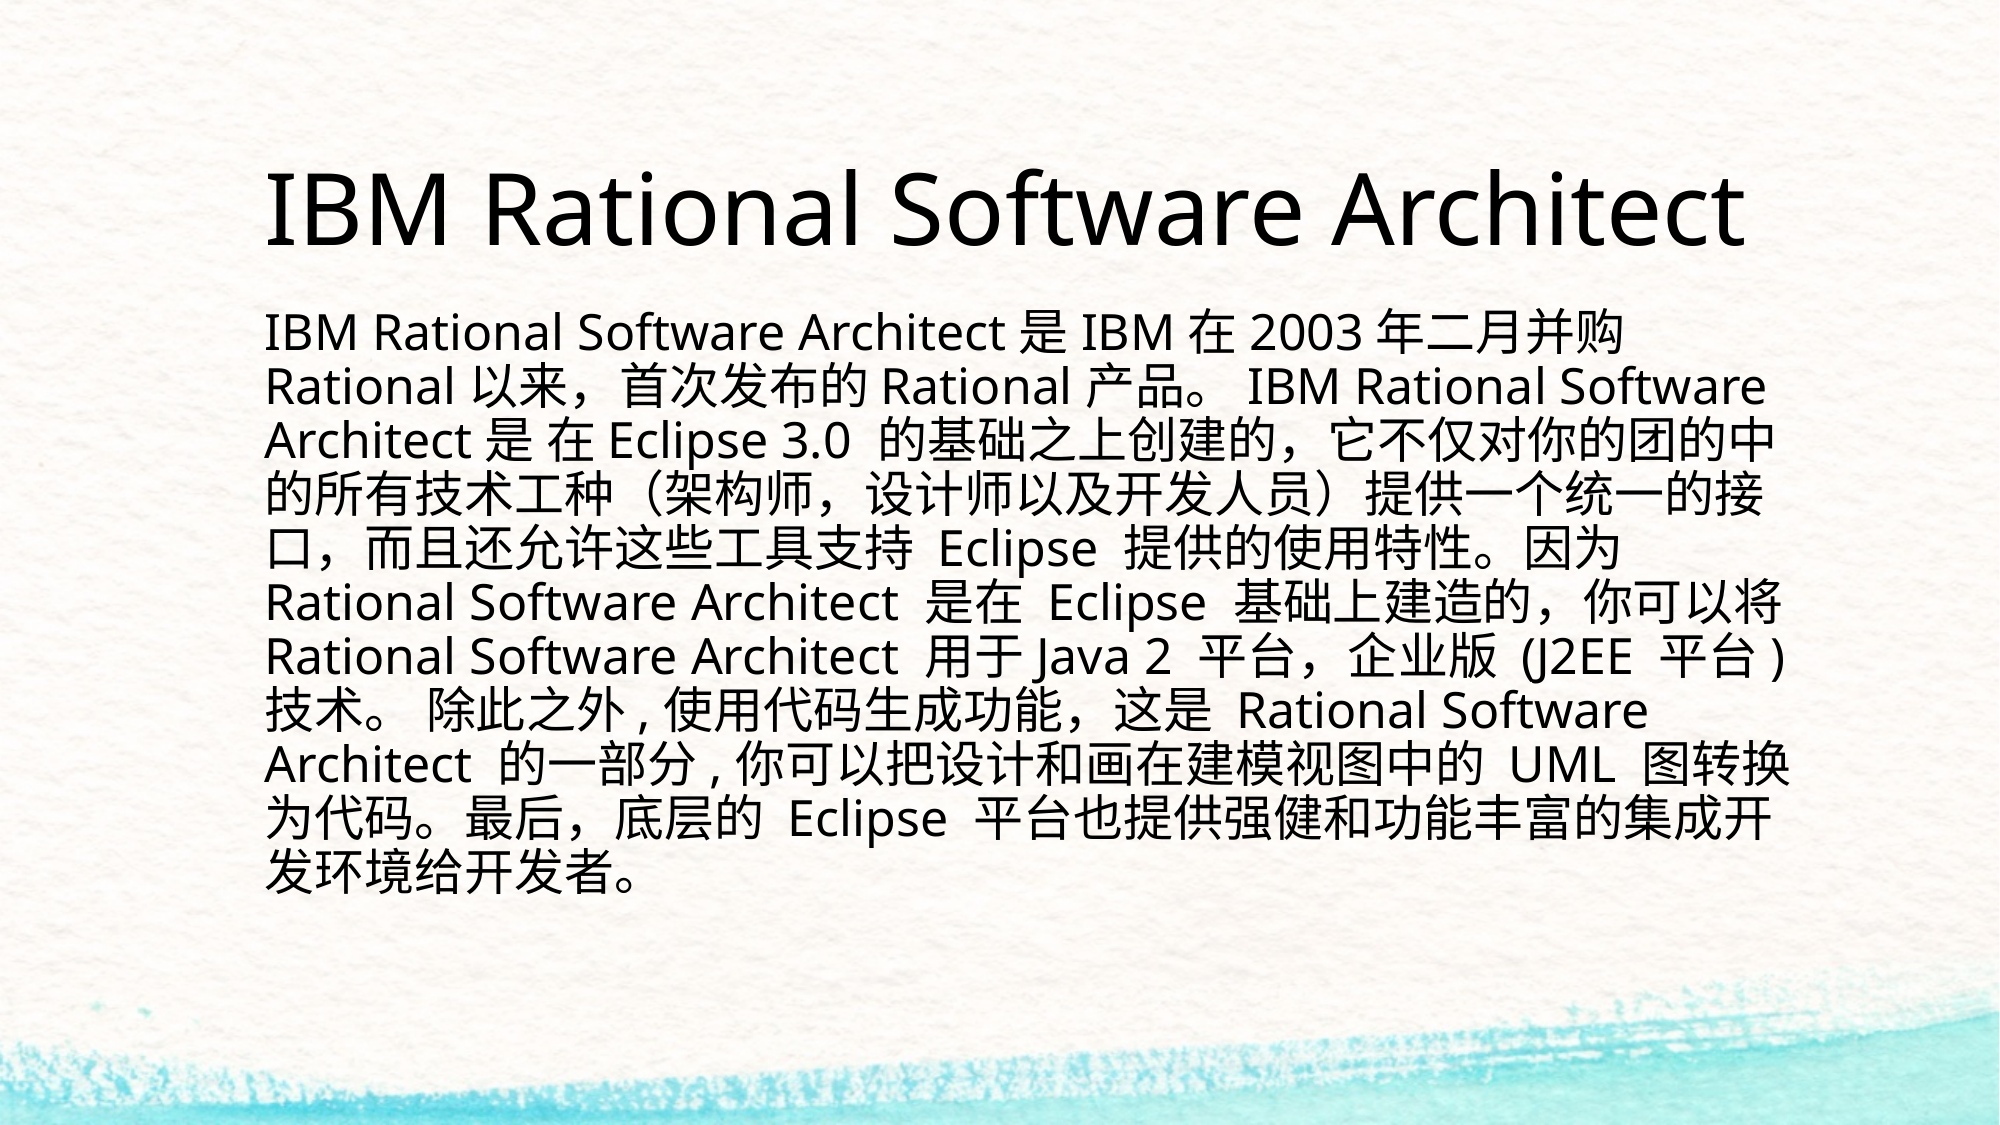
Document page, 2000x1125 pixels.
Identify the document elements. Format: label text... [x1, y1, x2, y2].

title IBM Rational Software Architect [249, 87, 2000, 275]
list IBM Rational Software Architect是IBM在2003年二月并购Rational以来，首次发布的Rational产品。IBM Rational Software Architect是 在Eclipse 3.0 的基础之上创建的，它不仅对你的团的中的所有技术工种（架构师，设计师以及开发人员）提供一个统一的接口，而且还允许这些工具支持 Eclipse 提供的使用特性。因为 Rational Software Architect 是在 Eclipse 基础上建造的，你可以将 Rational Software Architect 用于Java 2 平台，企业版 (J2EE 平台) 技术。 除此之外,使用代码生成功能，这是 Rational Software Architect 的一部分,你可以把设计和画在建模视图中的 UML 图转换为代码。最后，底层的 Eclipse 平台也提供强健和功能丰富的集成开发环境给开发者。 [249, 299, 1825, 988]
picture [0, 0, 2000, 1125]
